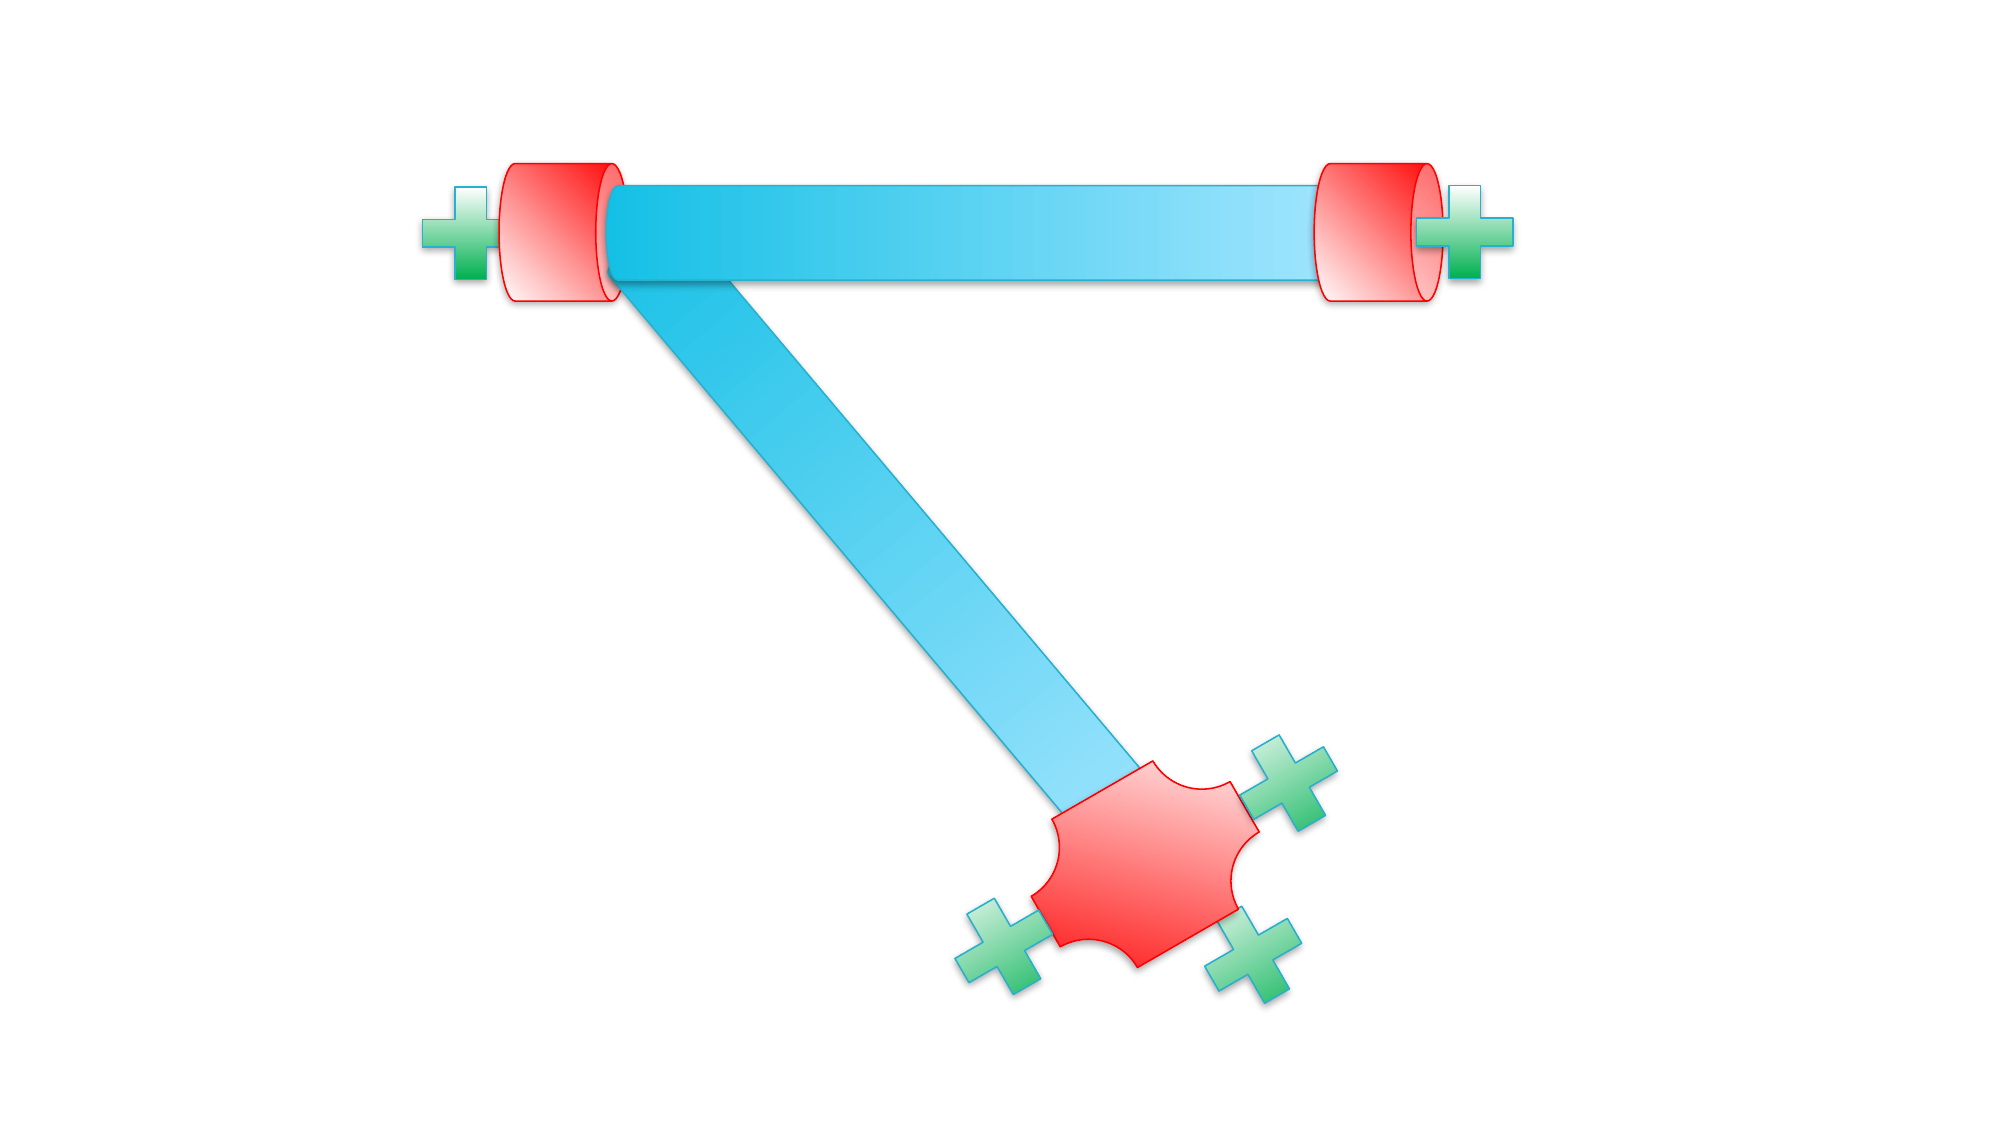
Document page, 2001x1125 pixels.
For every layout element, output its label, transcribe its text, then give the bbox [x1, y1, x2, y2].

text_box [1204, 906, 1302, 1004]
text_box [1314, 163, 1443, 302]
text_box [619, 288, 1139, 811]
text_box [595, 163, 623, 301]
text_box [606, 185, 1313, 281]
text_box [1239, 734, 1338, 832]
text_box [499, 163, 623, 302]
text_box 10 [1411, 163, 1443, 219]
text_box [1416, 185, 1514, 279]
text_box [1031, 760, 1260, 968]
text_box [422, 186, 494, 280]
text_box [954, 898, 1053, 995]
text_box 10 [1412, 251, 1442, 301]
